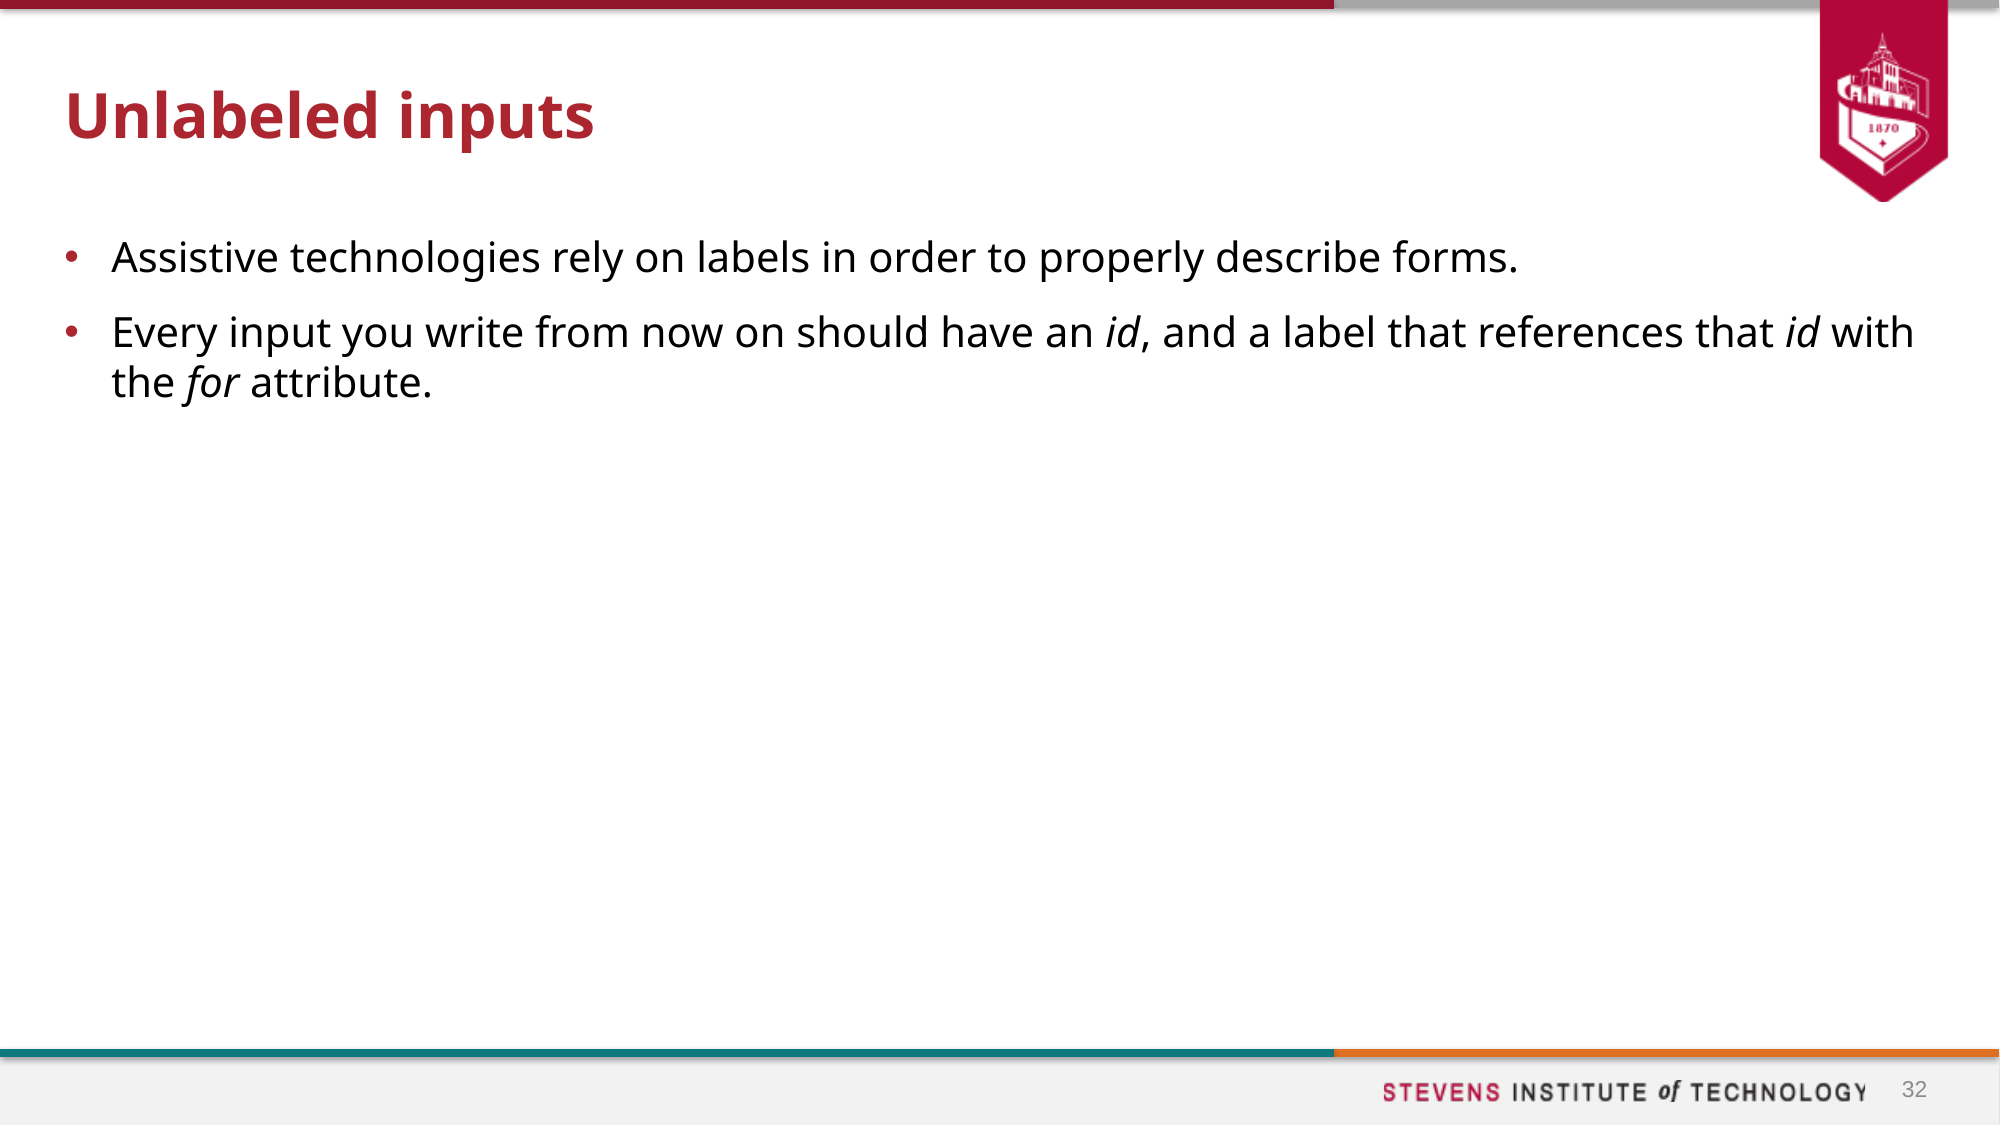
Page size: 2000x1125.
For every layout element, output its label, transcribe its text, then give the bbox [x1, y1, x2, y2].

title Unlabeled inputs [49, 68, 1661, 157]
list Assistive technologies rely on labels in order to properly describe forms. Every input you write from now on should have an id, and a label that references that id with the for attribute. [49, 223, 1951, 943]
slide_number 32 [1862, 1057, 1967, 1118]
